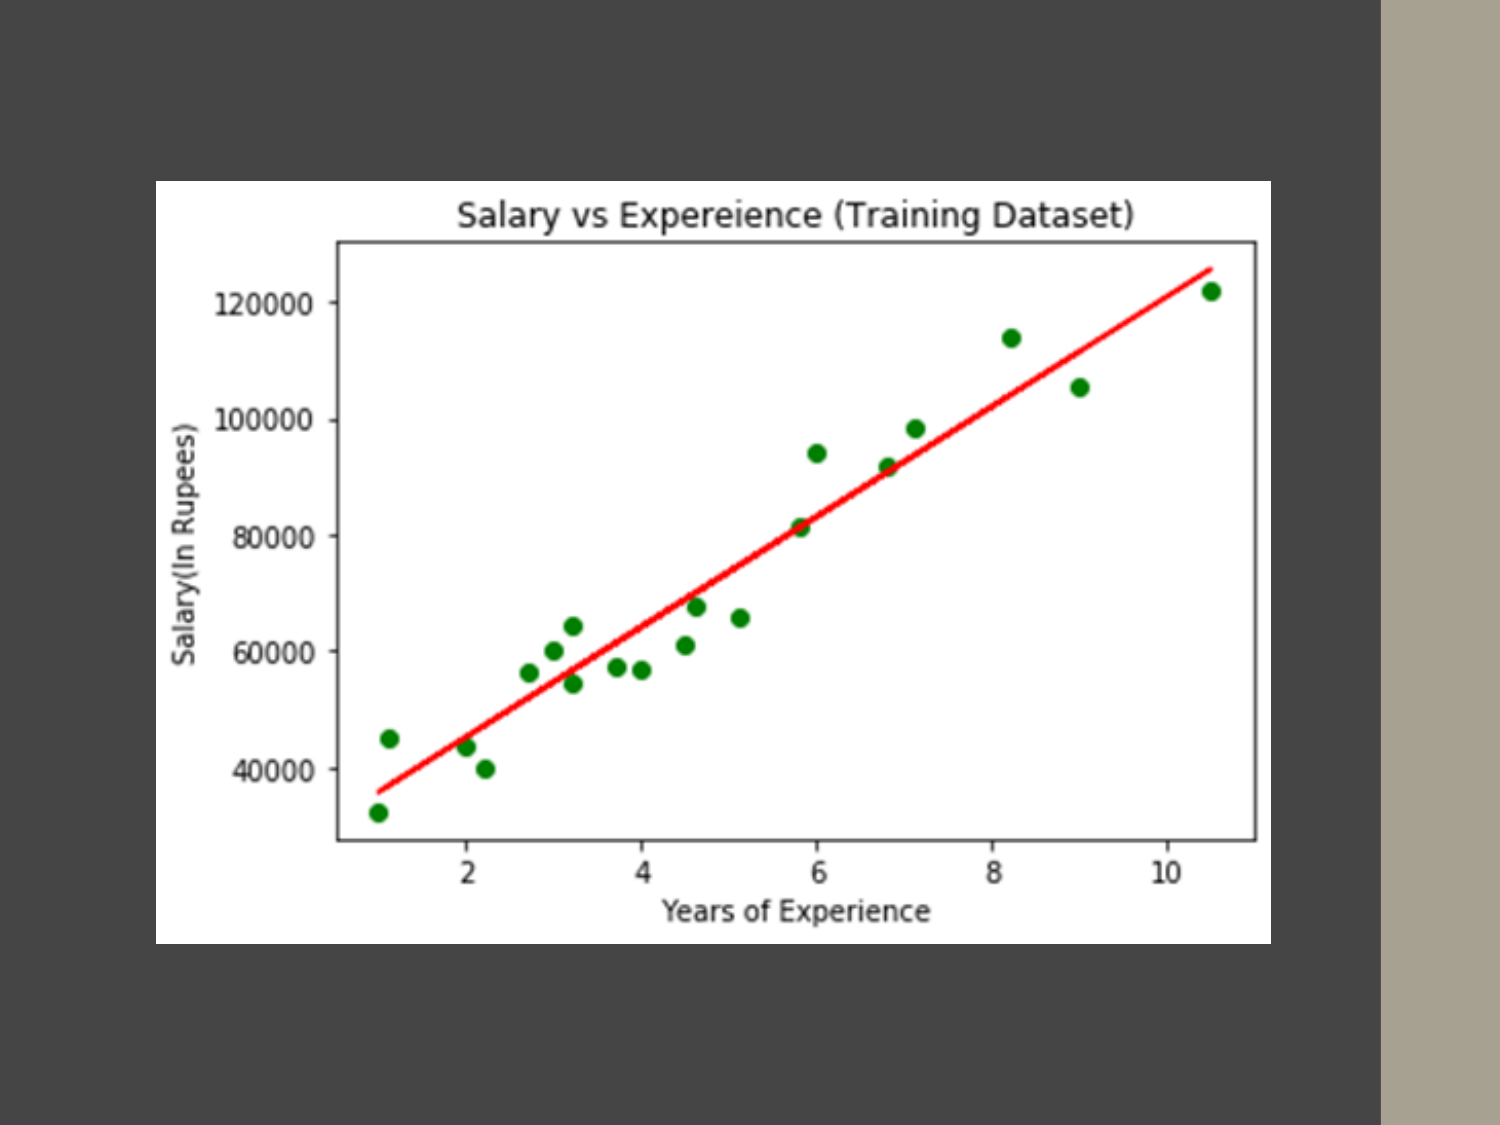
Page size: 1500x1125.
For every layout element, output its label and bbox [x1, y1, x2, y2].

picture [155, 181, 1272, 944]
